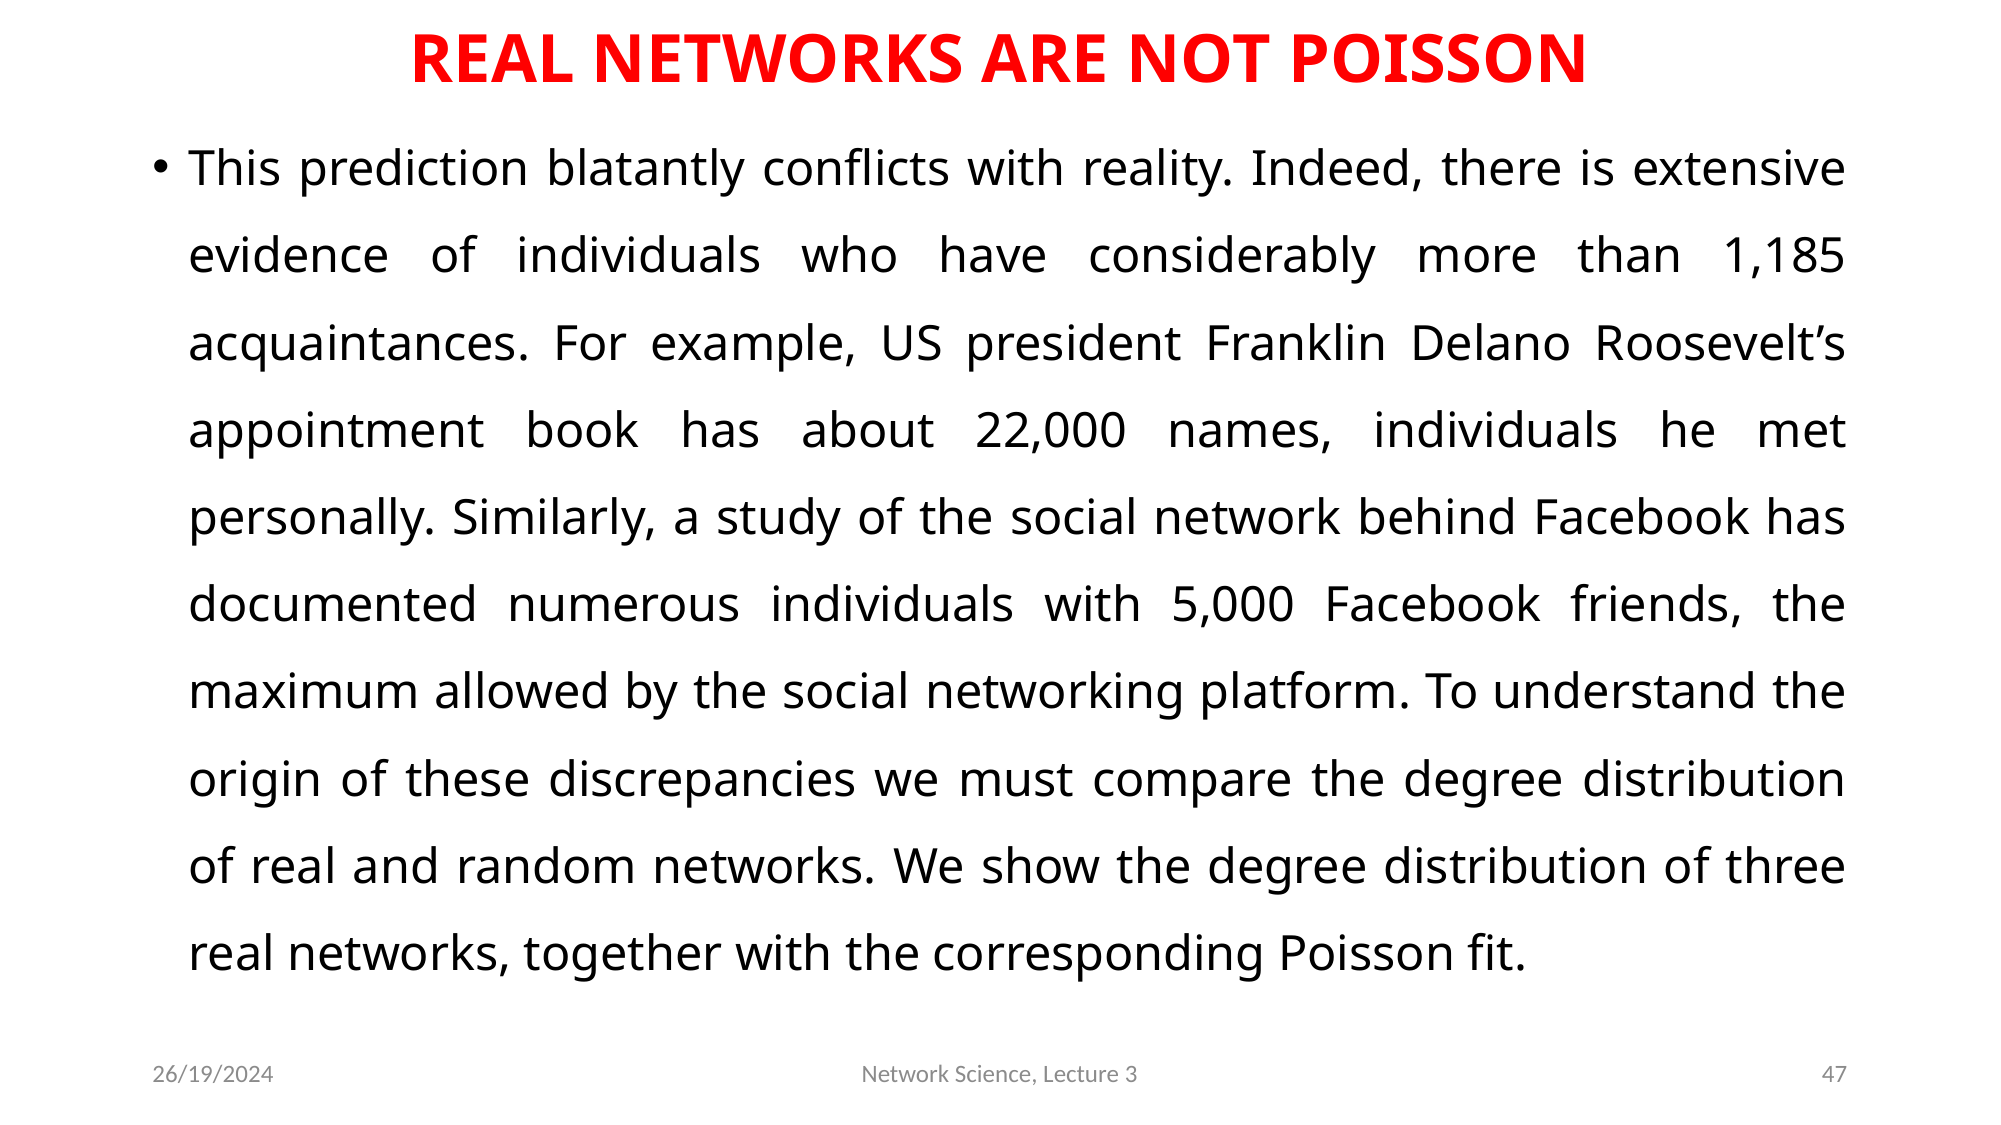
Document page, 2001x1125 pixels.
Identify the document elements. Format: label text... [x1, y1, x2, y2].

list This prediction blatantly conflicts with reality. Indeed, there is extensive evidence of individuals who have considerably more than 1,185 acquaintances. For example, US president Franklin Delano Roosevelt’s appointment book has about 22,000 names, individuals he met personally. Similarly, a study of the social network behind Facebook has documented numerous individuals with 5,000 Facebook friends, the maximum allowed by the social networking platform. To understand the origin of these discrepancies we must compare the degree distribution of real and random networks. We show the degree distribution of three real networks, together with the corresponding Poisson fit. [137, 100, 1863, 1014]
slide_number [137, 1042, 588, 1103]
footer Network Science, Lecture 3 [662, 1042, 1338, 1103]
slide_number 47 [1412, 1042, 1863, 1103]
title REAL NETWORKS ARE NOT POISSON [137, 10, 1863, 100]
